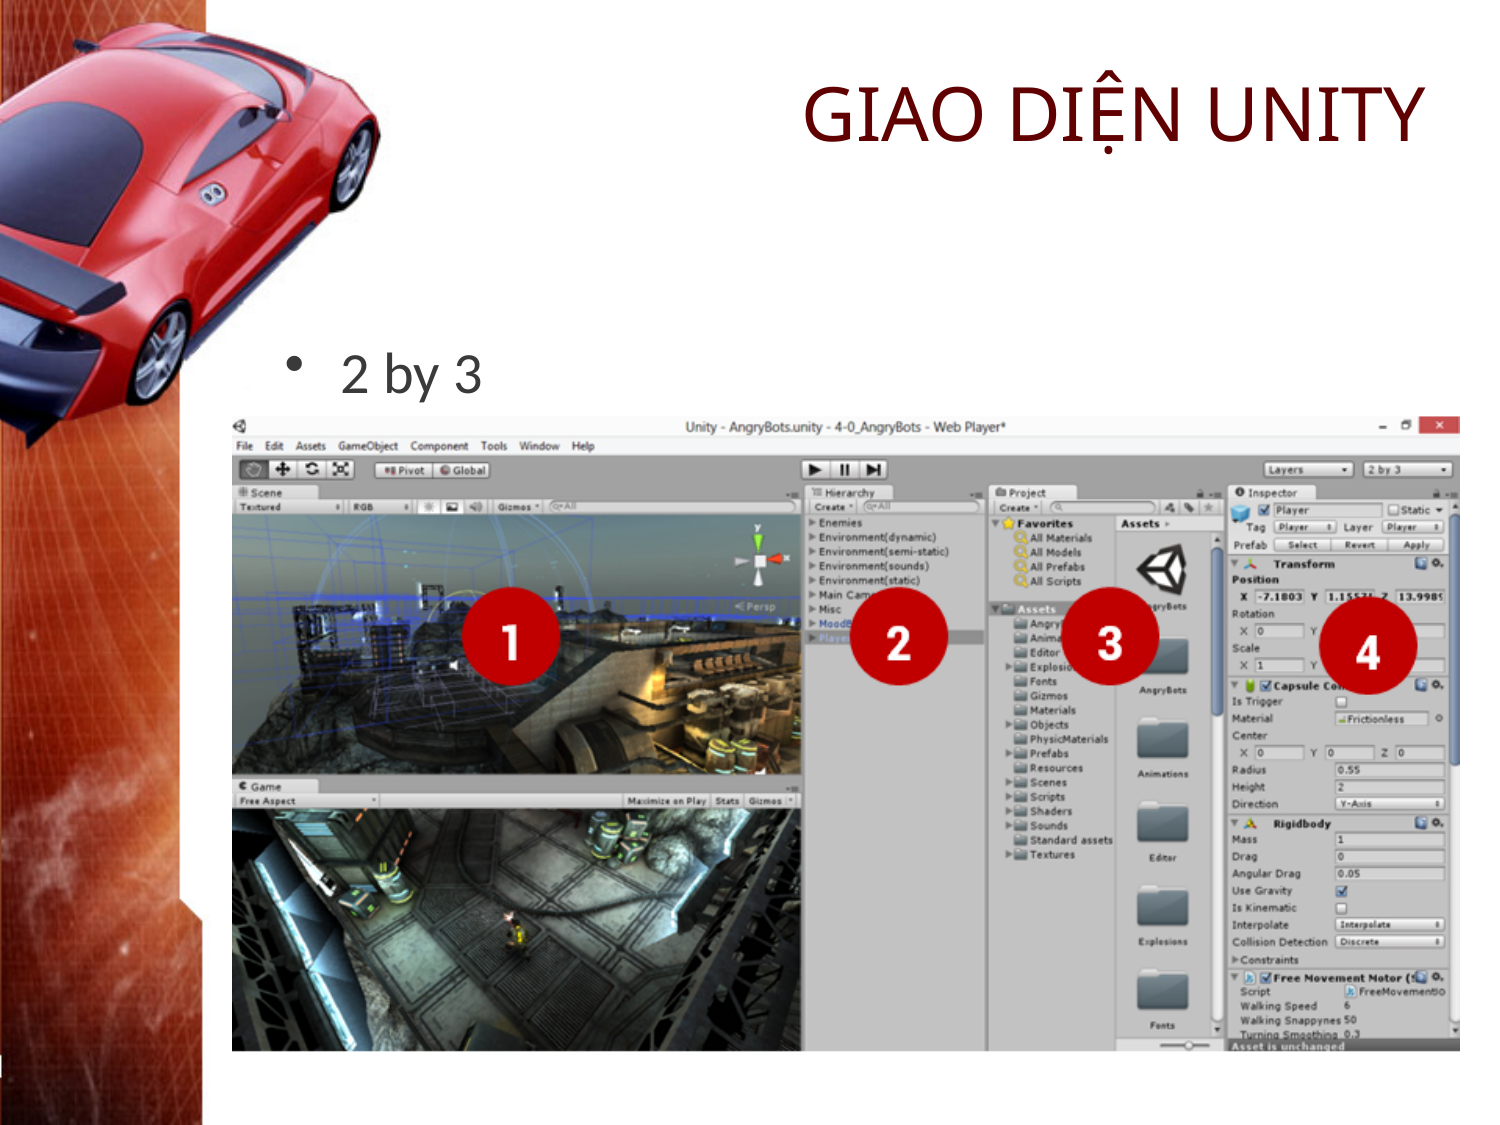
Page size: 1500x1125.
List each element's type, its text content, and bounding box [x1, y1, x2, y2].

picture [0, 0, 1500, 1125]
title GIAO DIỆN UNITY [253, 58, 1442, 166]
list 2 by 3 [269, 328, 1425, 410]
